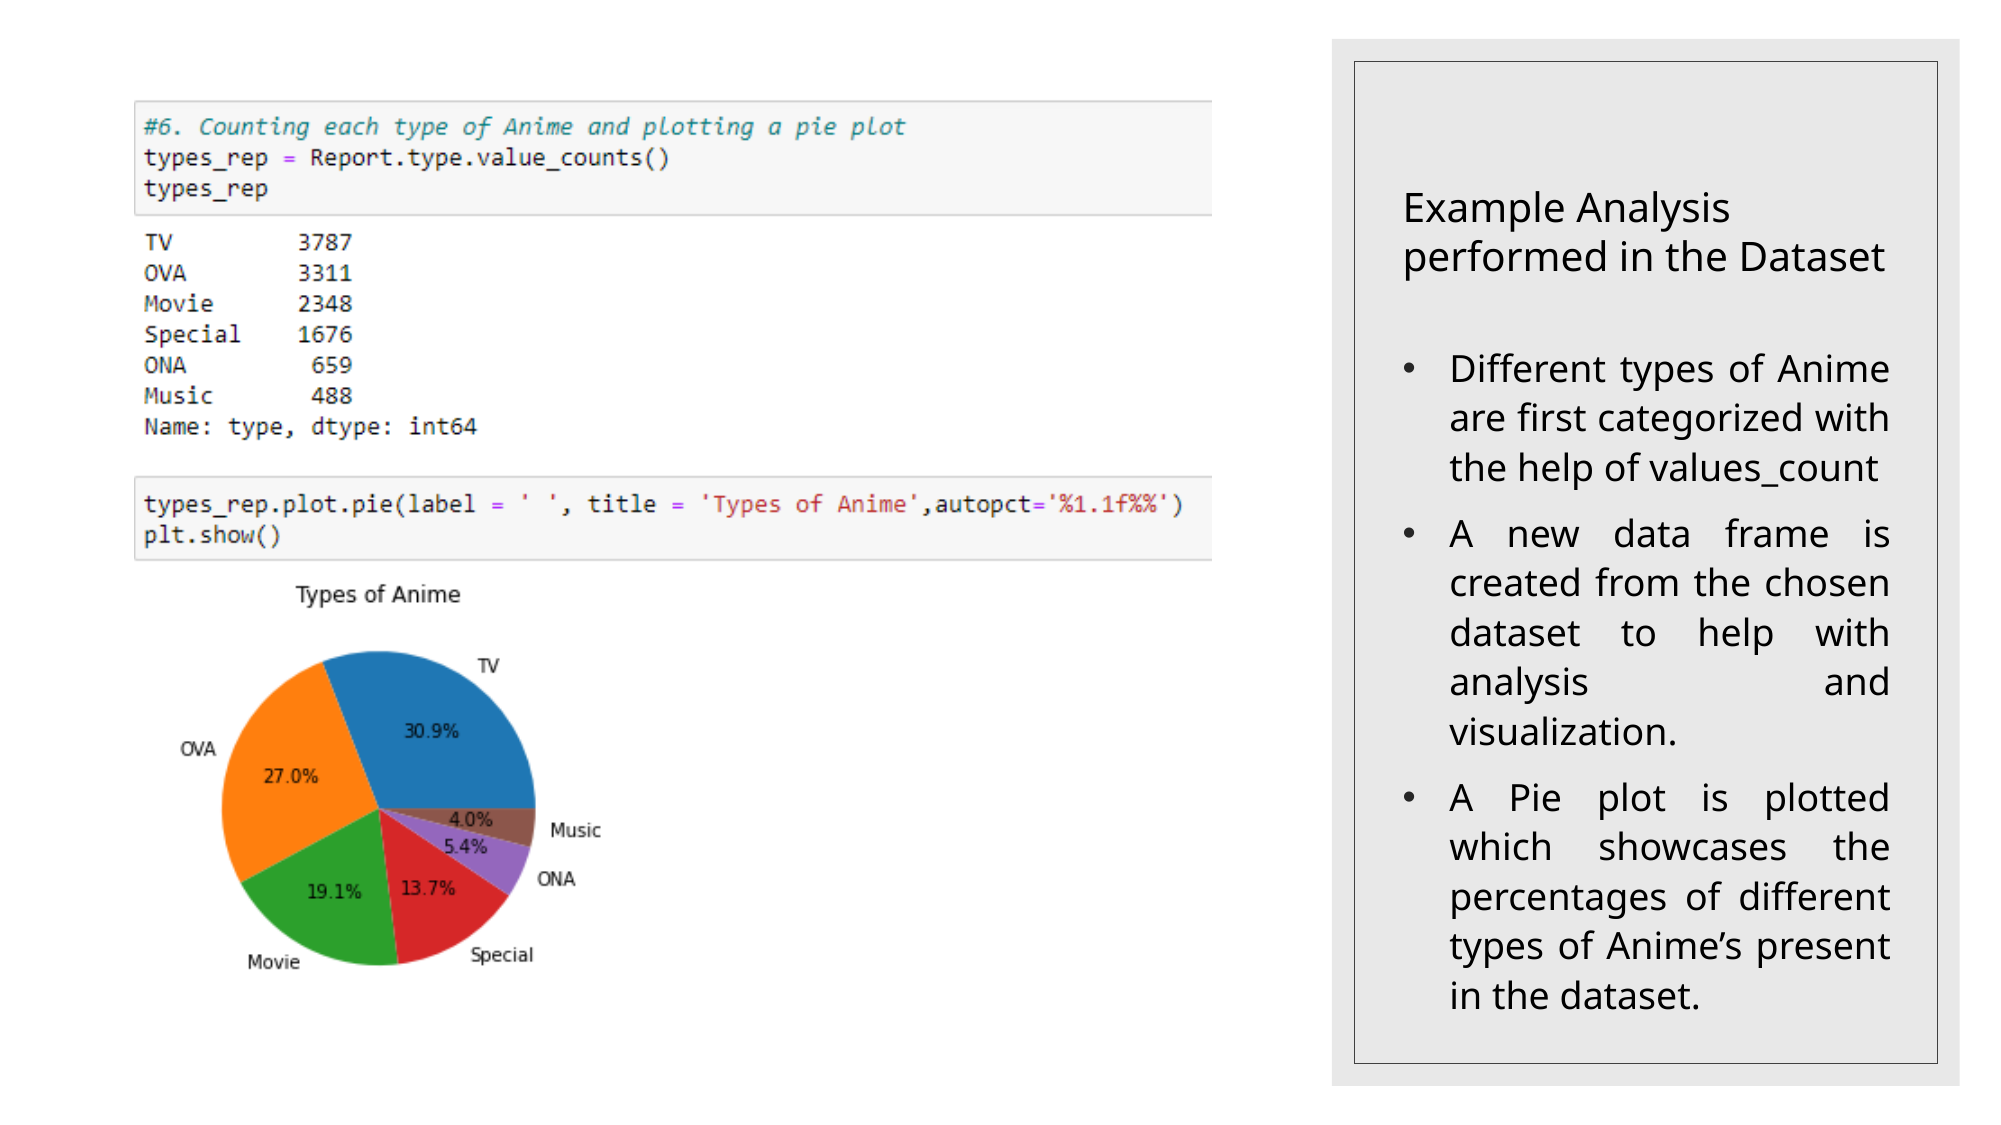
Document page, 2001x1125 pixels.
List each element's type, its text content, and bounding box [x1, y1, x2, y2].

title Example Analysis performed in the Dataset [1387, 149, 1907, 287]
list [134, 99, 1212, 1000]
list Different types of Anime are first categorized with the help of values_count A new data frame is created from the chosen dataset to help with analysis and visualization. A Pie plot is plotted which showcases the percentages of different types of Anime’s present in the dataset. [1387, 332, 1907, 975]
